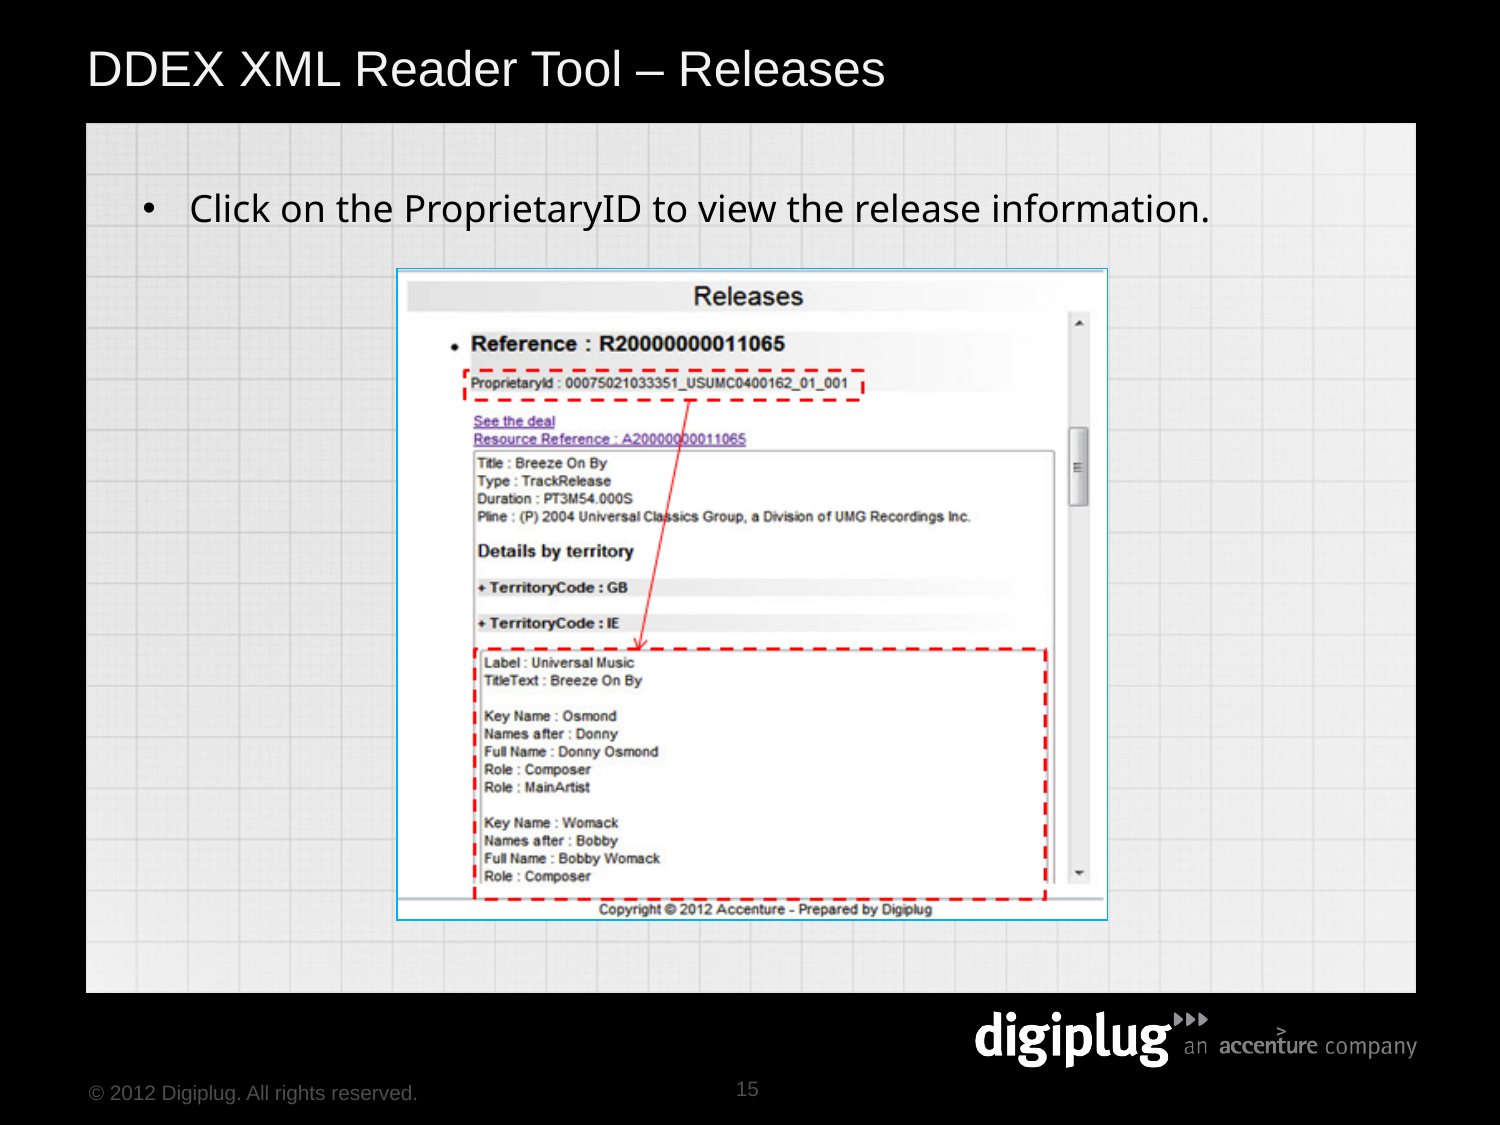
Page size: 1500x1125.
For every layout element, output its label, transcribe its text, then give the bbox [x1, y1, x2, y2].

picture [86, 123, 1416, 993]
title DDEX XML Reader Tool – Releases [86, 29, 918, 103]
text_box Click on the ProprietaryID to view the release information. [127, 177, 1302, 238]
picture [975, 1011, 1417, 1068]
